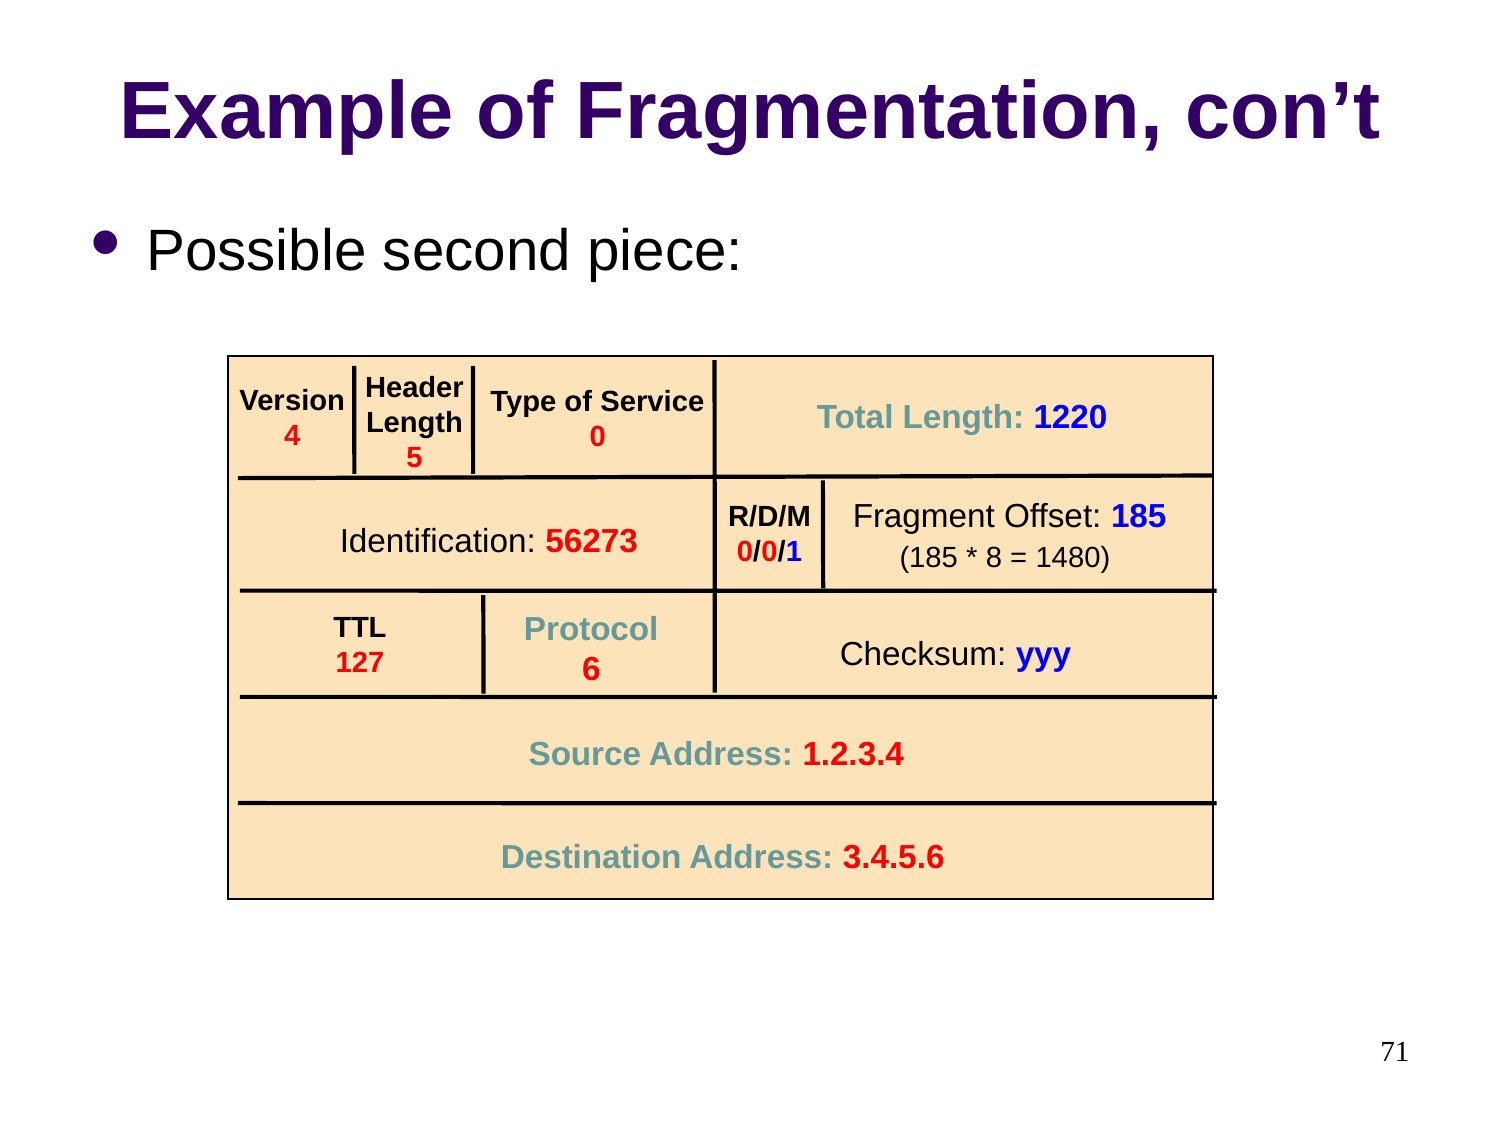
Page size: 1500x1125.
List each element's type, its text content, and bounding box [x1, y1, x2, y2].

text_box Identification: 56273 [324, 512, 653, 567]
text_box Destination Address: 3.4.5.6 [486, 827, 960, 882]
text_box Protocol 6 [487, 599, 696, 695]
text_box Checksum: yyy [825, 624, 1087, 680]
text_box TTL 127 [318, 600, 402, 686]
text_box Fragment Offset: 185 (185 * 8 = 1480) [837, 487, 1182, 582]
text_box Type of Service 0 [475, 374, 720, 460]
text_box Header Length 5 [350, 361, 479, 481]
slide_number 71 [1074, 1024, 1426, 1101]
text_box [228, 459, 1214, 900]
text_box R/D/M 0/0/1 [713, 490, 826, 575]
title Example of Fragmentation, con’t [0, 20, 1500, 163]
text_box [228, 355, 1214, 590]
text_box Total Length: 1220 [802, 387, 1123, 442]
list Possible second piece: [75, 212, 1475, 1006]
text_box Source Address: 1.2.3.4 [513, 724, 920, 780]
text_box Version 4 [224, 373, 350, 459]
